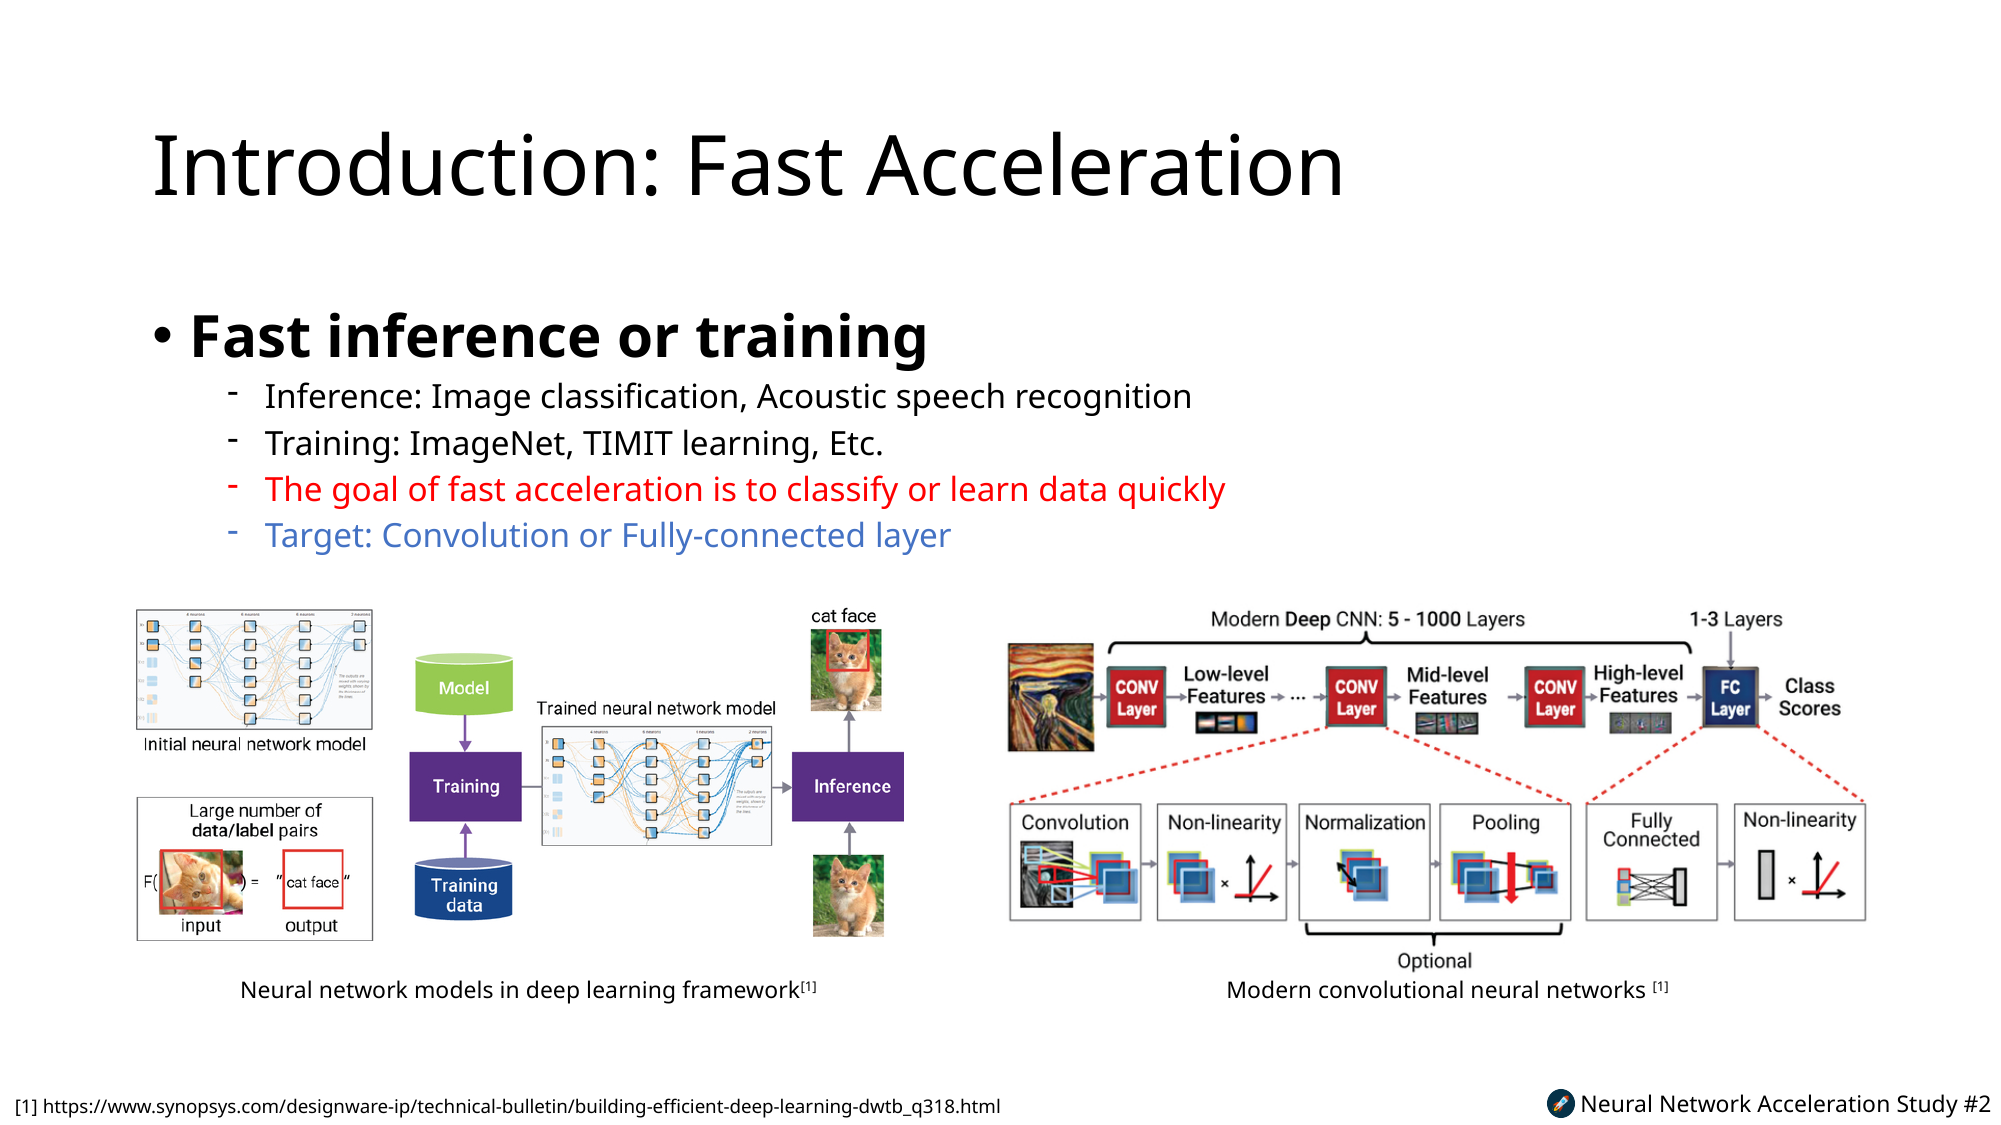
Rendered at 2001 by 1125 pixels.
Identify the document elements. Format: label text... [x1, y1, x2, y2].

text_box [1] https://www.synopsys.com/designware-ip/technical-bulletin/building-efficient-deep-learning-dwtb_q318.html [0, 1087, 1045, 1125]
title Introduction: Fast Acceleration [137, 59, 1863, 278]
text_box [1546, 1082, 2000, 1125]
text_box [111, 586, 1889, 1012]
text_box Fast inference or training Inference: Image classification, Acoustic speech recognition Training: ImageNet, TIMIT learning, Etc. The goal of fast acceleration is to classify or learn data quickly Target: Convolution or Fully-connected layer [137, 299, 1987, 1014]
